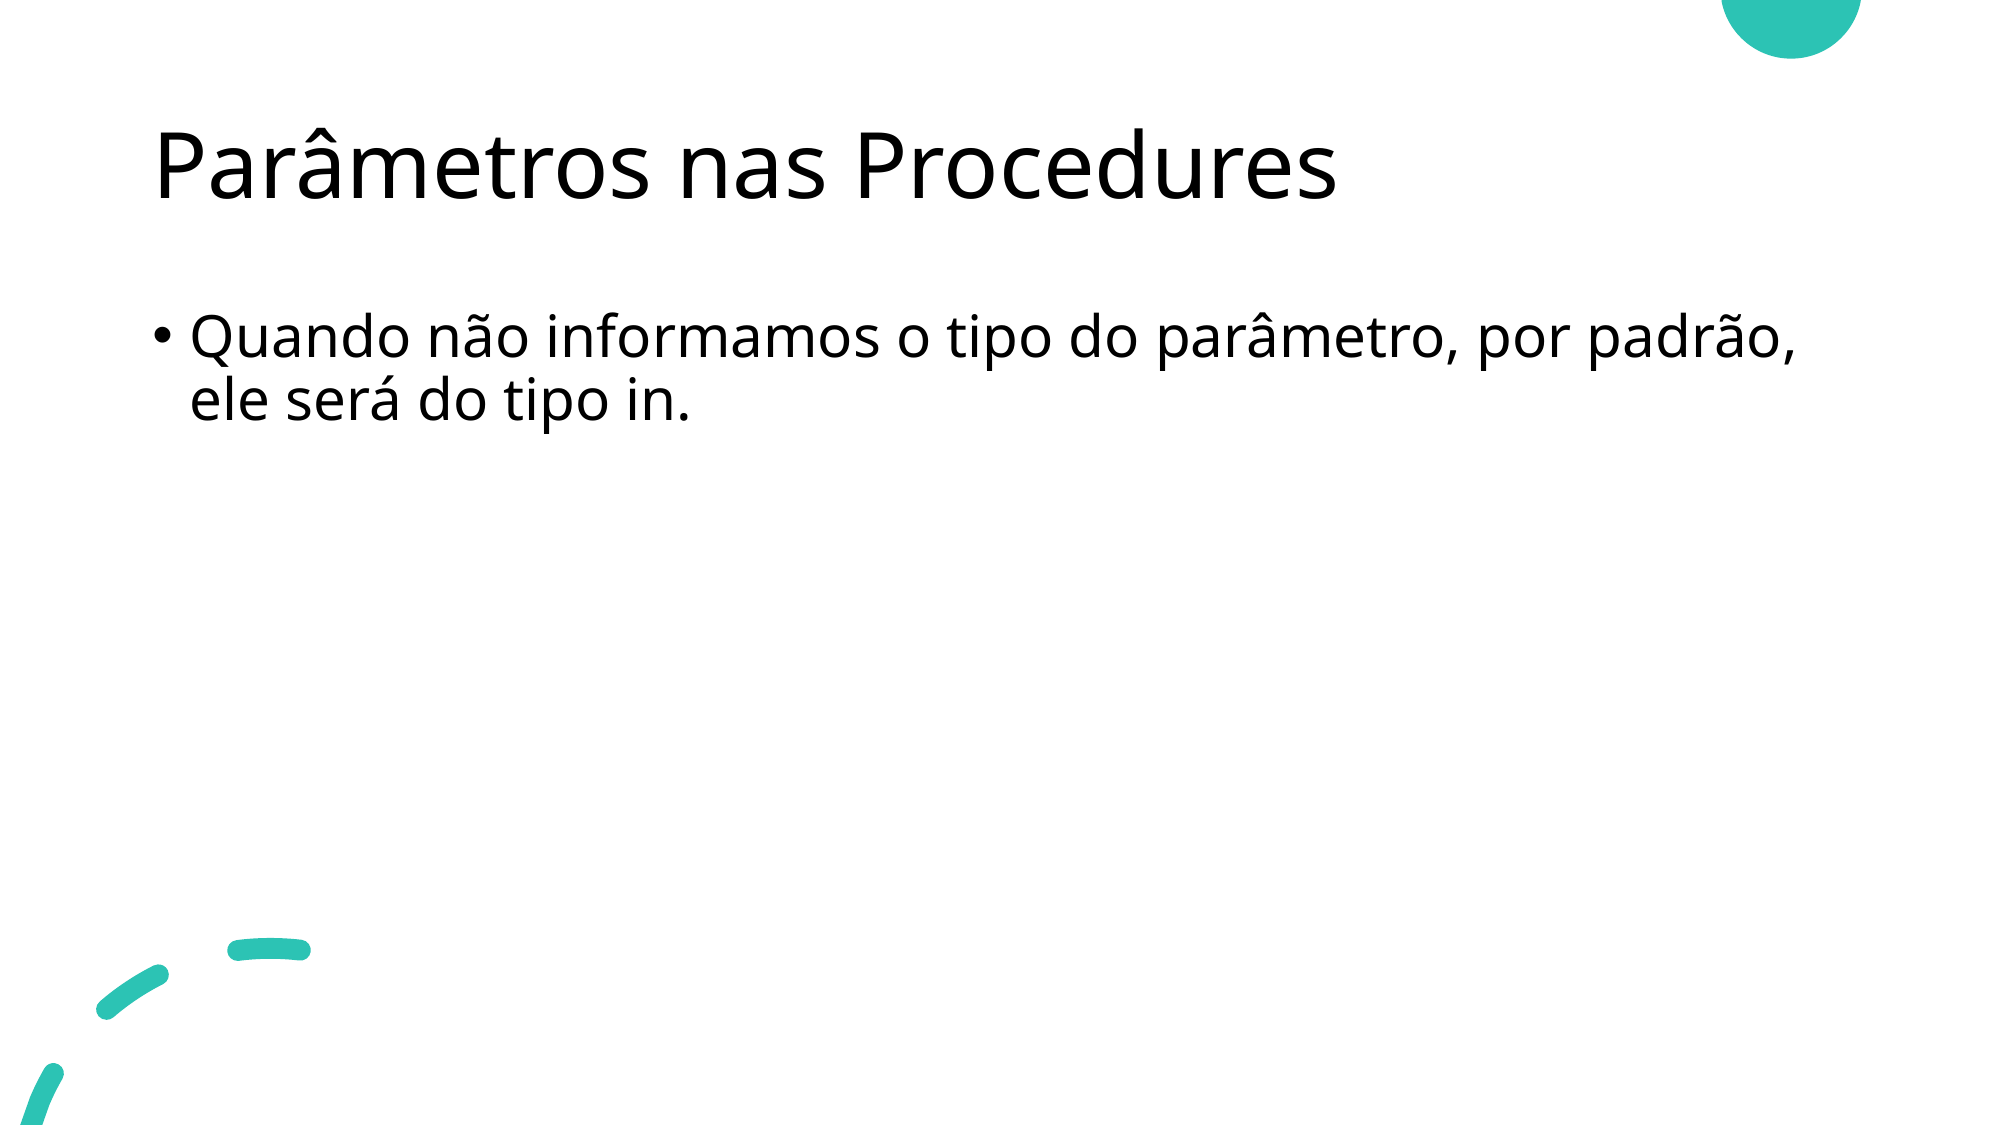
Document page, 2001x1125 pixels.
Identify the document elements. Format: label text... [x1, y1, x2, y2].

title Parâmetros nas Procedures [137, 59, 1863, 278]
list Quando não informamos o tipo do parâmetro, por padrão, ele será do tipo in. [137, 299, 1863, 933]
